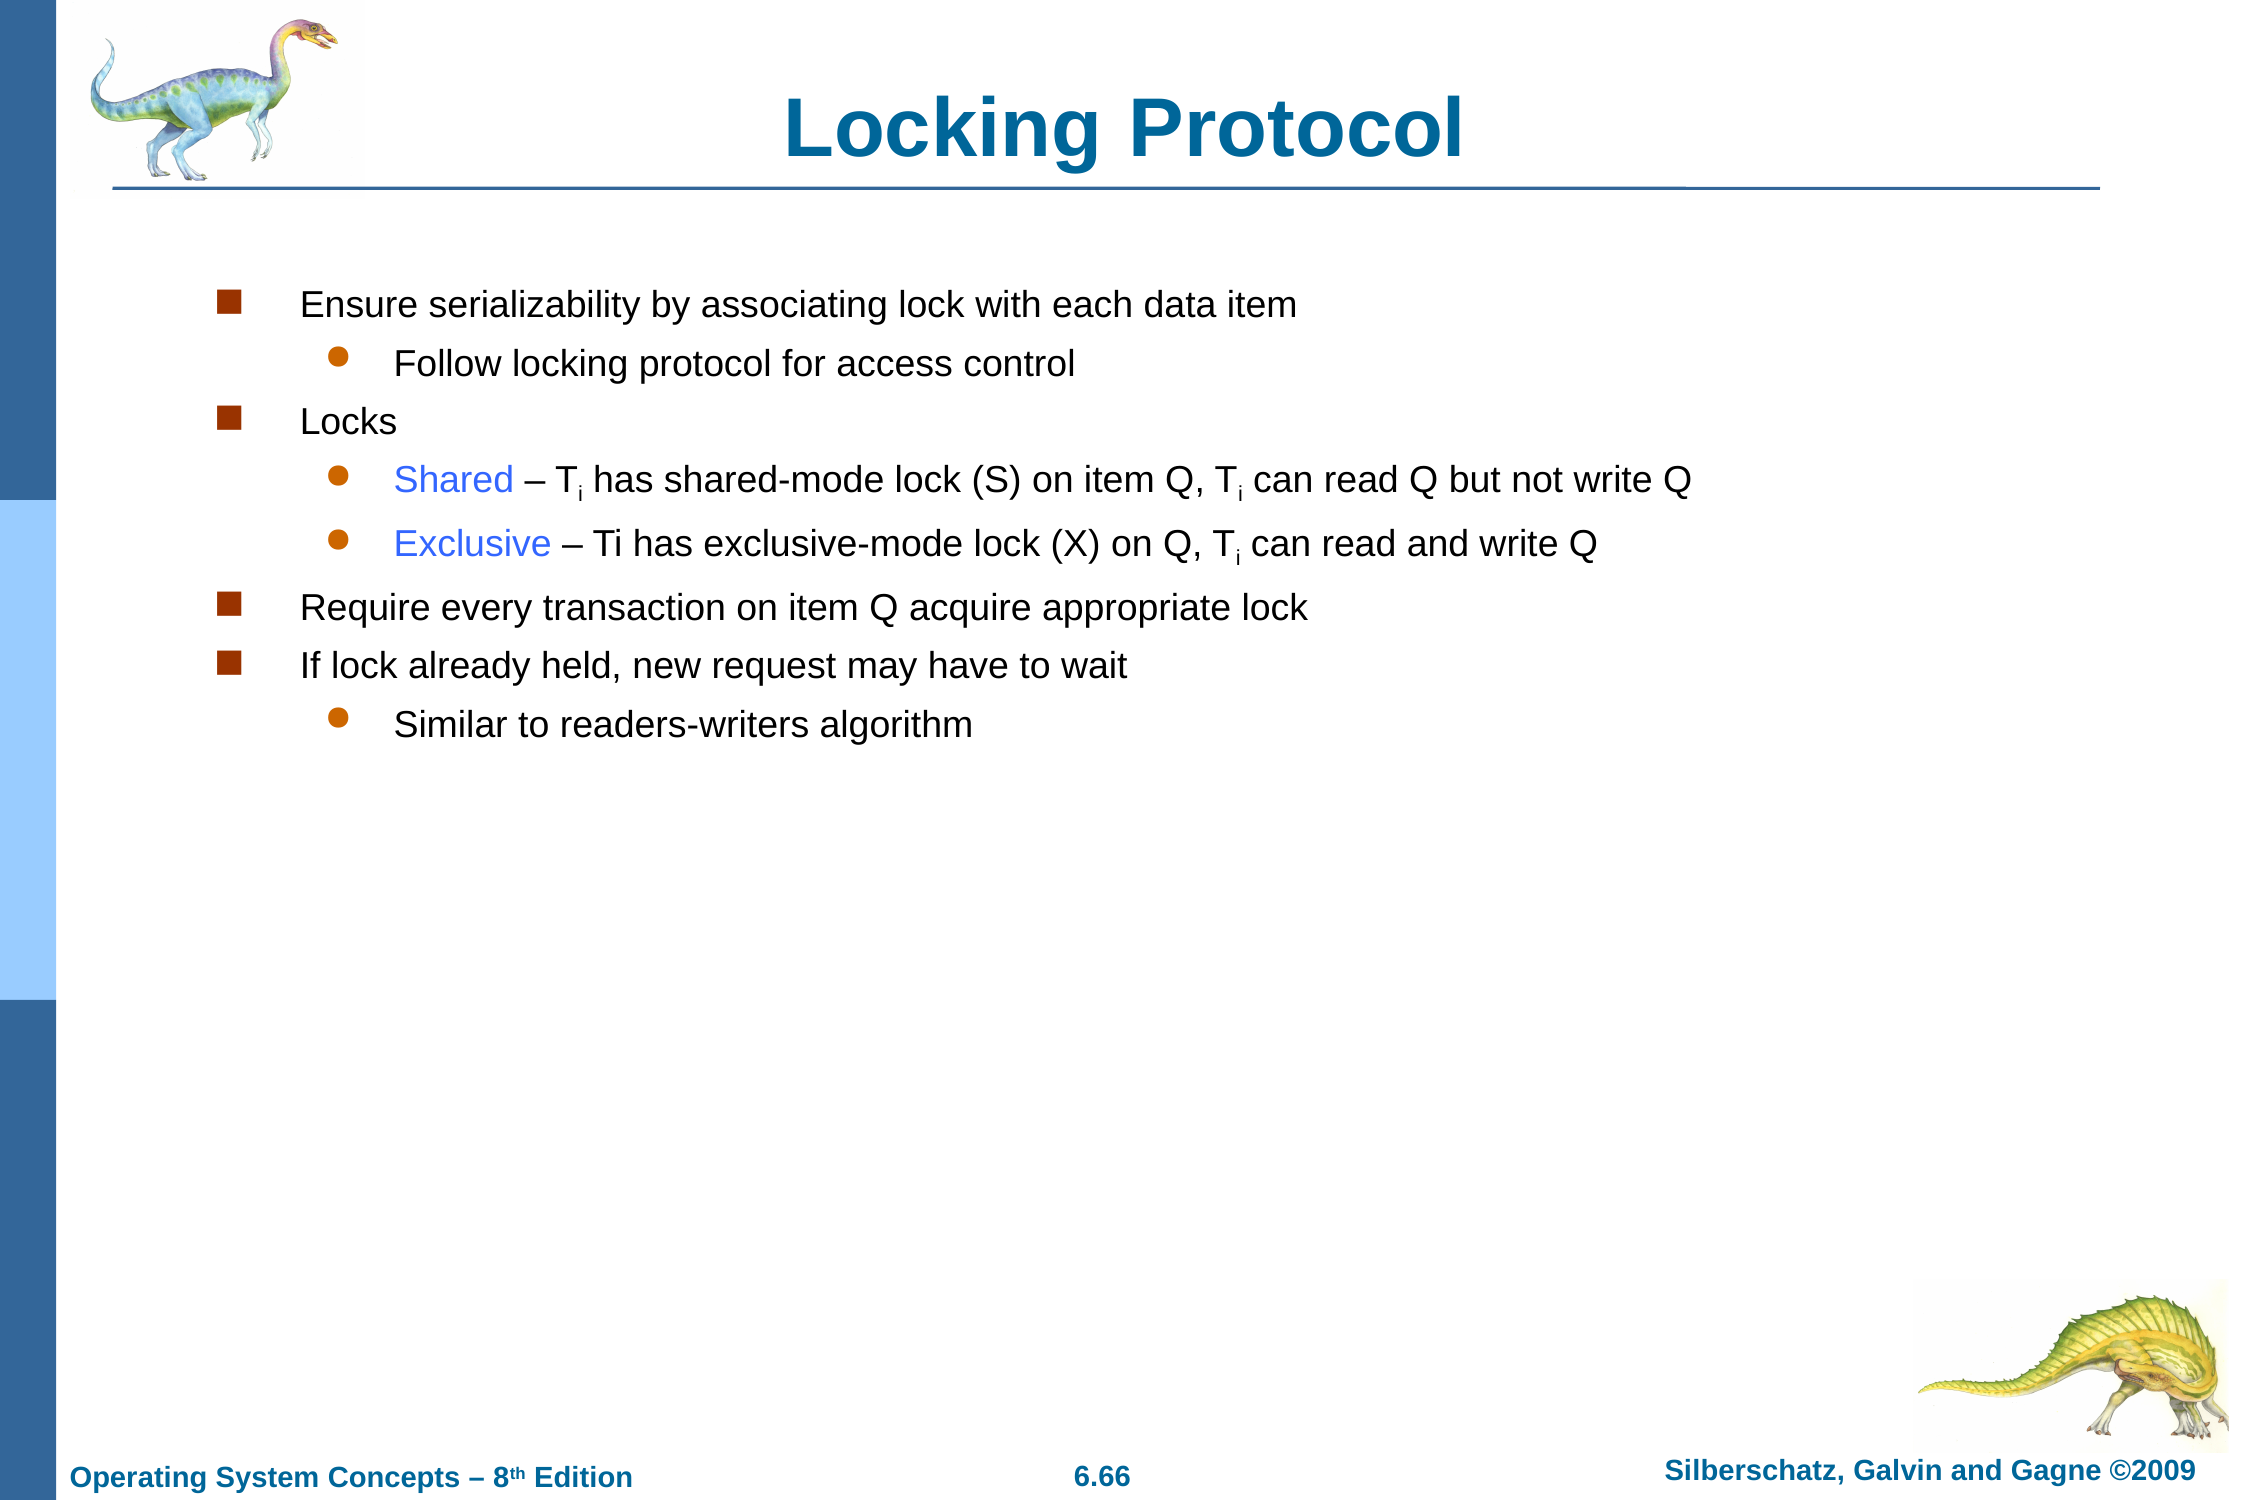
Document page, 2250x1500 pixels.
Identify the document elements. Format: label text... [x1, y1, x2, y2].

picture [1913, 1279, 2229, 1453]
title Locking Protocol [112, 60, 2138, 187]
picture [70, 0, 365, 199]
list Ensure serializability by associating lock with each data item Follow locking protocol for access control Locks Shared – Ti has shared-mode lock (S) on item Q, Ti can read Q but not write Q Exclusive – Ti has exclusive-mode lock (X) on Q, Ti can read and write Q Require every transaction on item Q acquire appropriate lock If lock already held, new request may have to wait Similar to readers-writers algorithm [198, 269, 2224, 1261]
